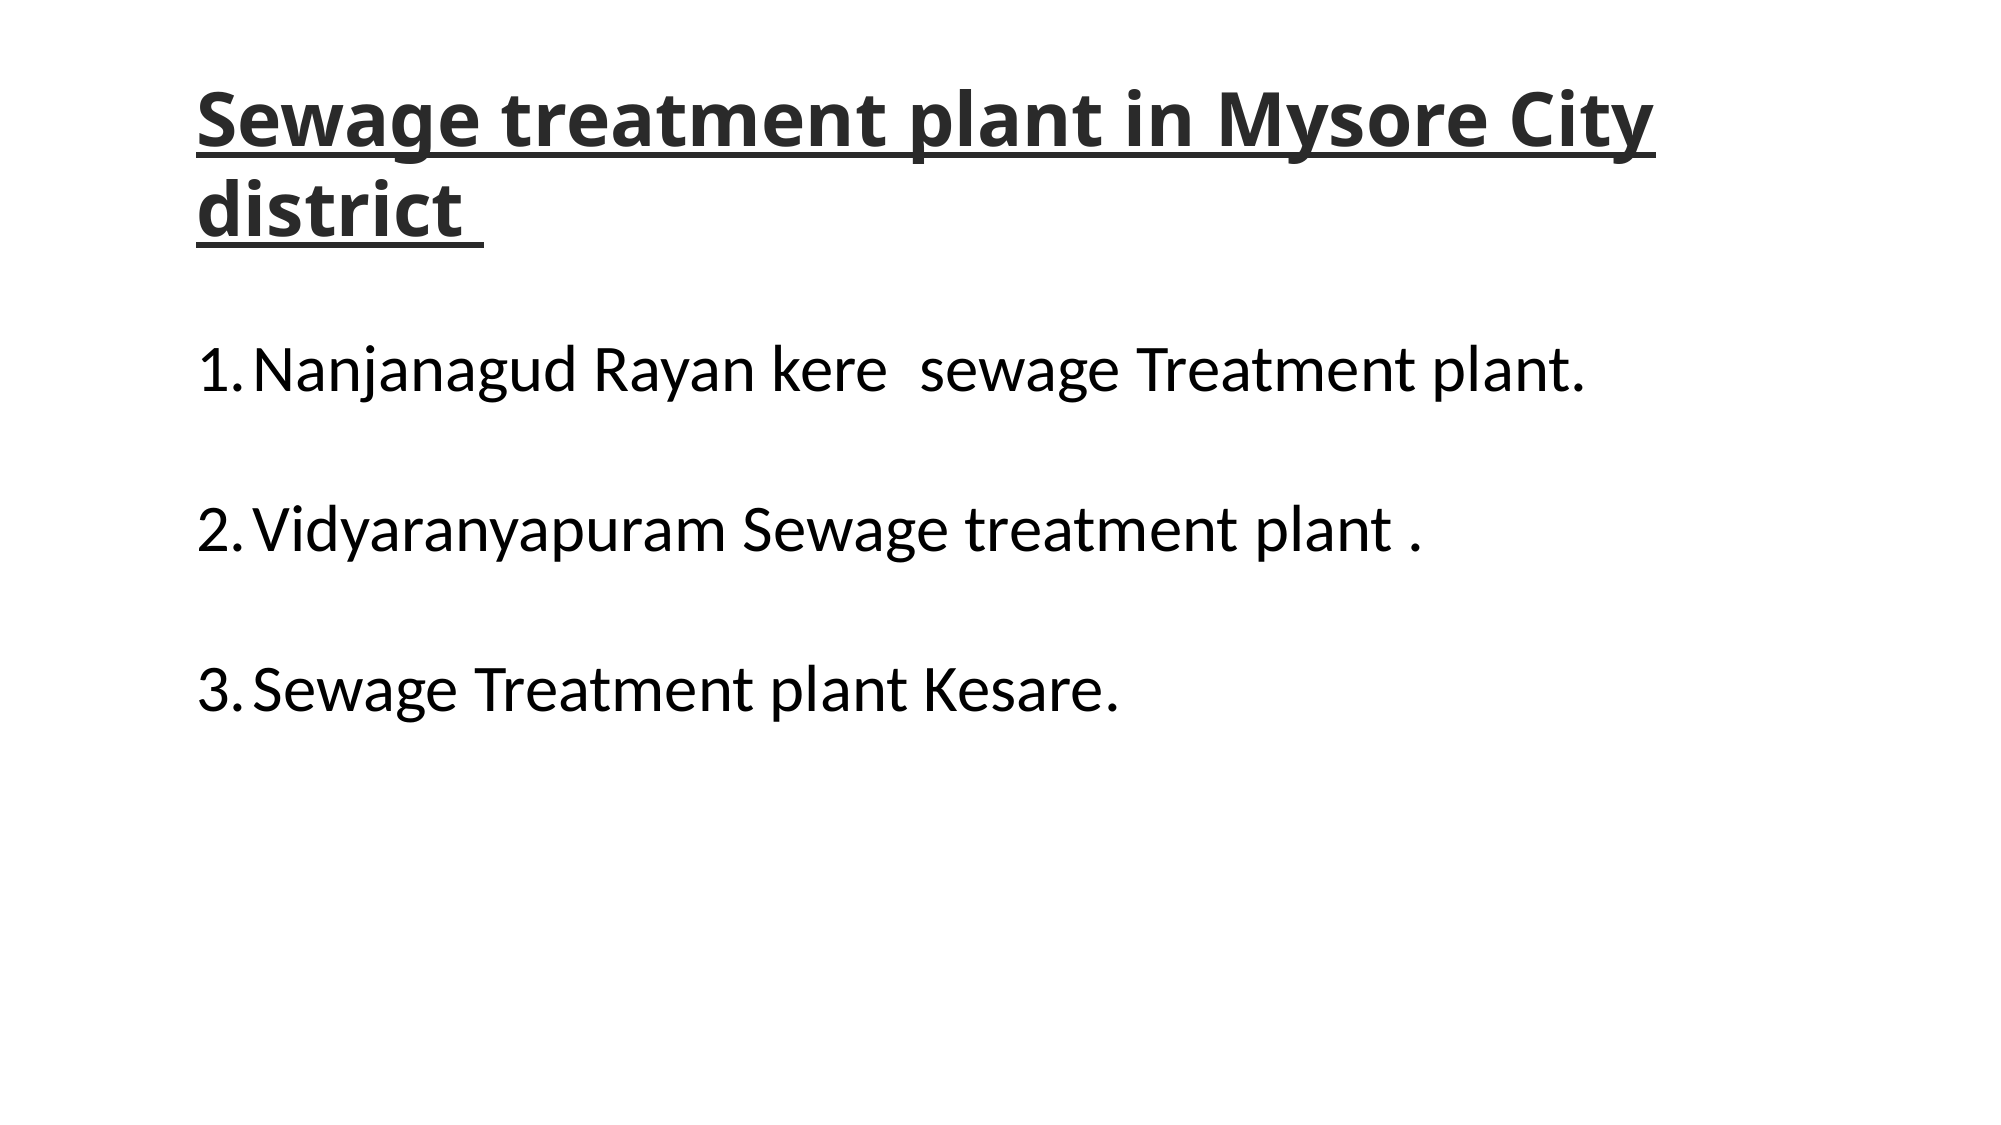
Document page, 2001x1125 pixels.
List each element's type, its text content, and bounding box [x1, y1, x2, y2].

text_box Nanjanagud Rayan kere sewage Treatment plant. Vidyaranyapuram Sewage treatment plant . Sewage Treatment plant Kesare. [181, 202, 1947, 1125]
text_box Sewage treatment plant in Mysore City district [181, 64, 1867, 260]
